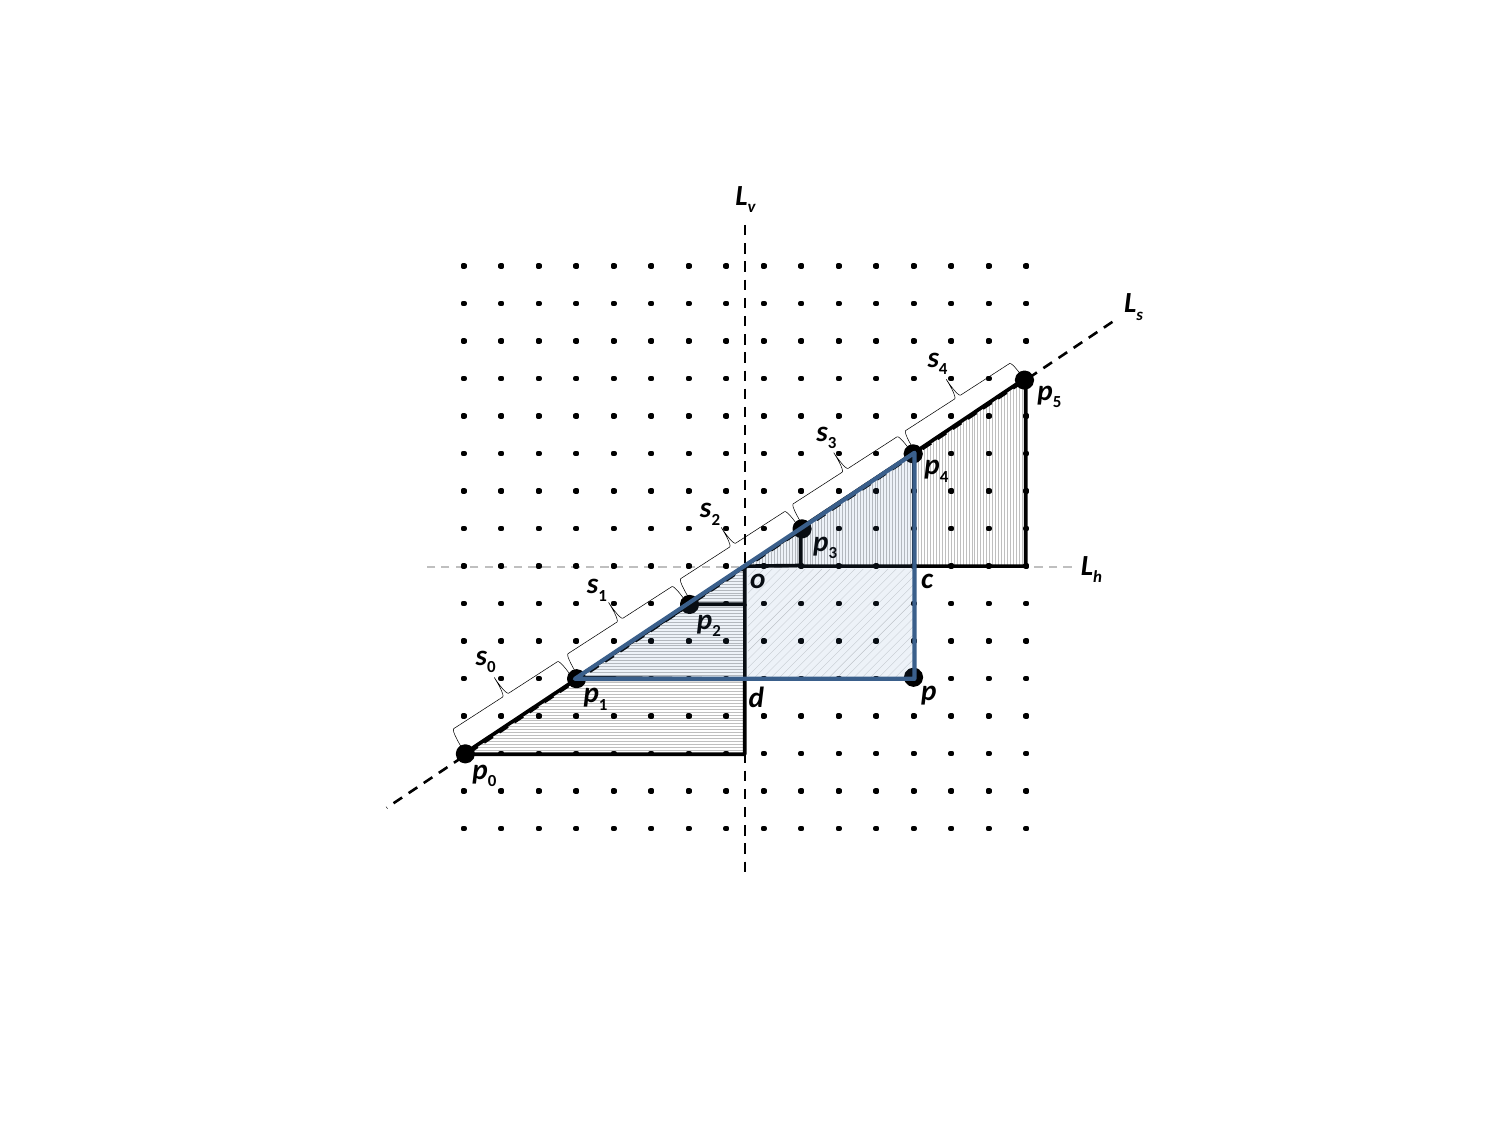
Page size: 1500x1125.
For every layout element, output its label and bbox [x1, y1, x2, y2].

text_box [386, 168, 1160, 876]
